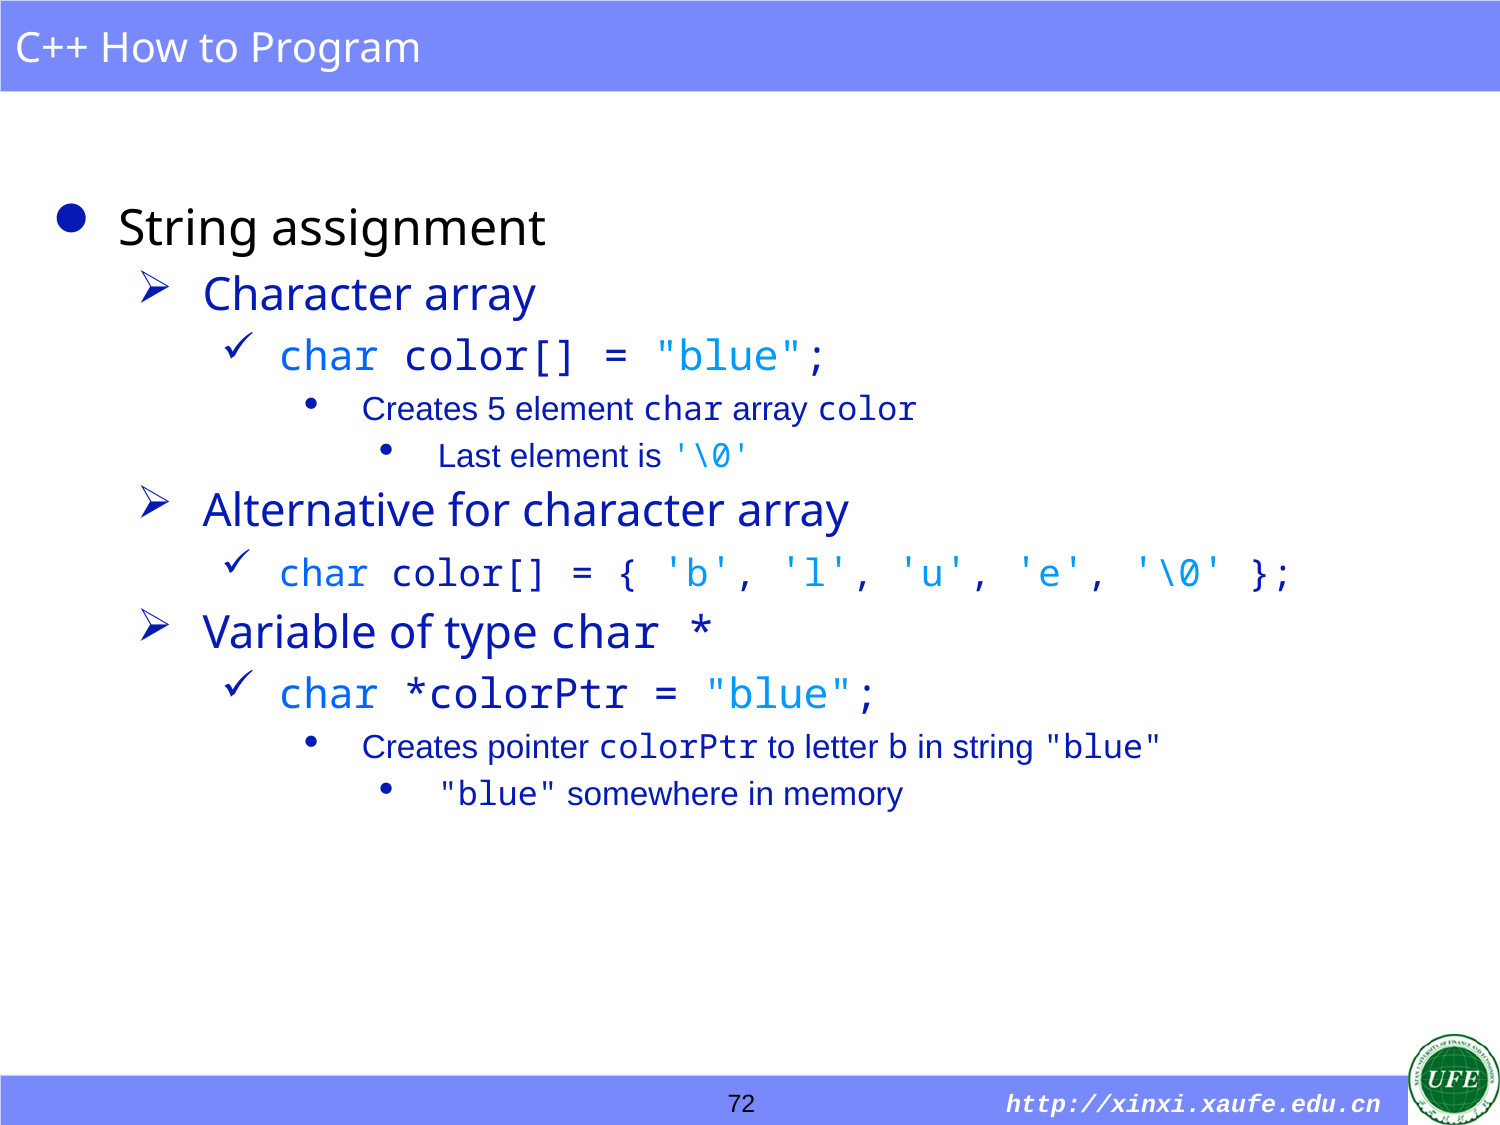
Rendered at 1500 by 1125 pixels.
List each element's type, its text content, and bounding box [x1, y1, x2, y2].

picture [1408, 1034, 1500, 1125]
slide_number 72 [712, 1080, 775, 1121]
list String assignment Character array char color[] = "blue"; Creates 5 element char array color Last element is '\0' Alternative for character array char color[] = { 'b', 'l', 'u', 'e', '\0' }; Variable of type char * char *colorPtr = "blue"; Creates pointer colorPtr to letter b in string "blue" "blue" somewhere in memory [37, 187, 1473, 1000]
